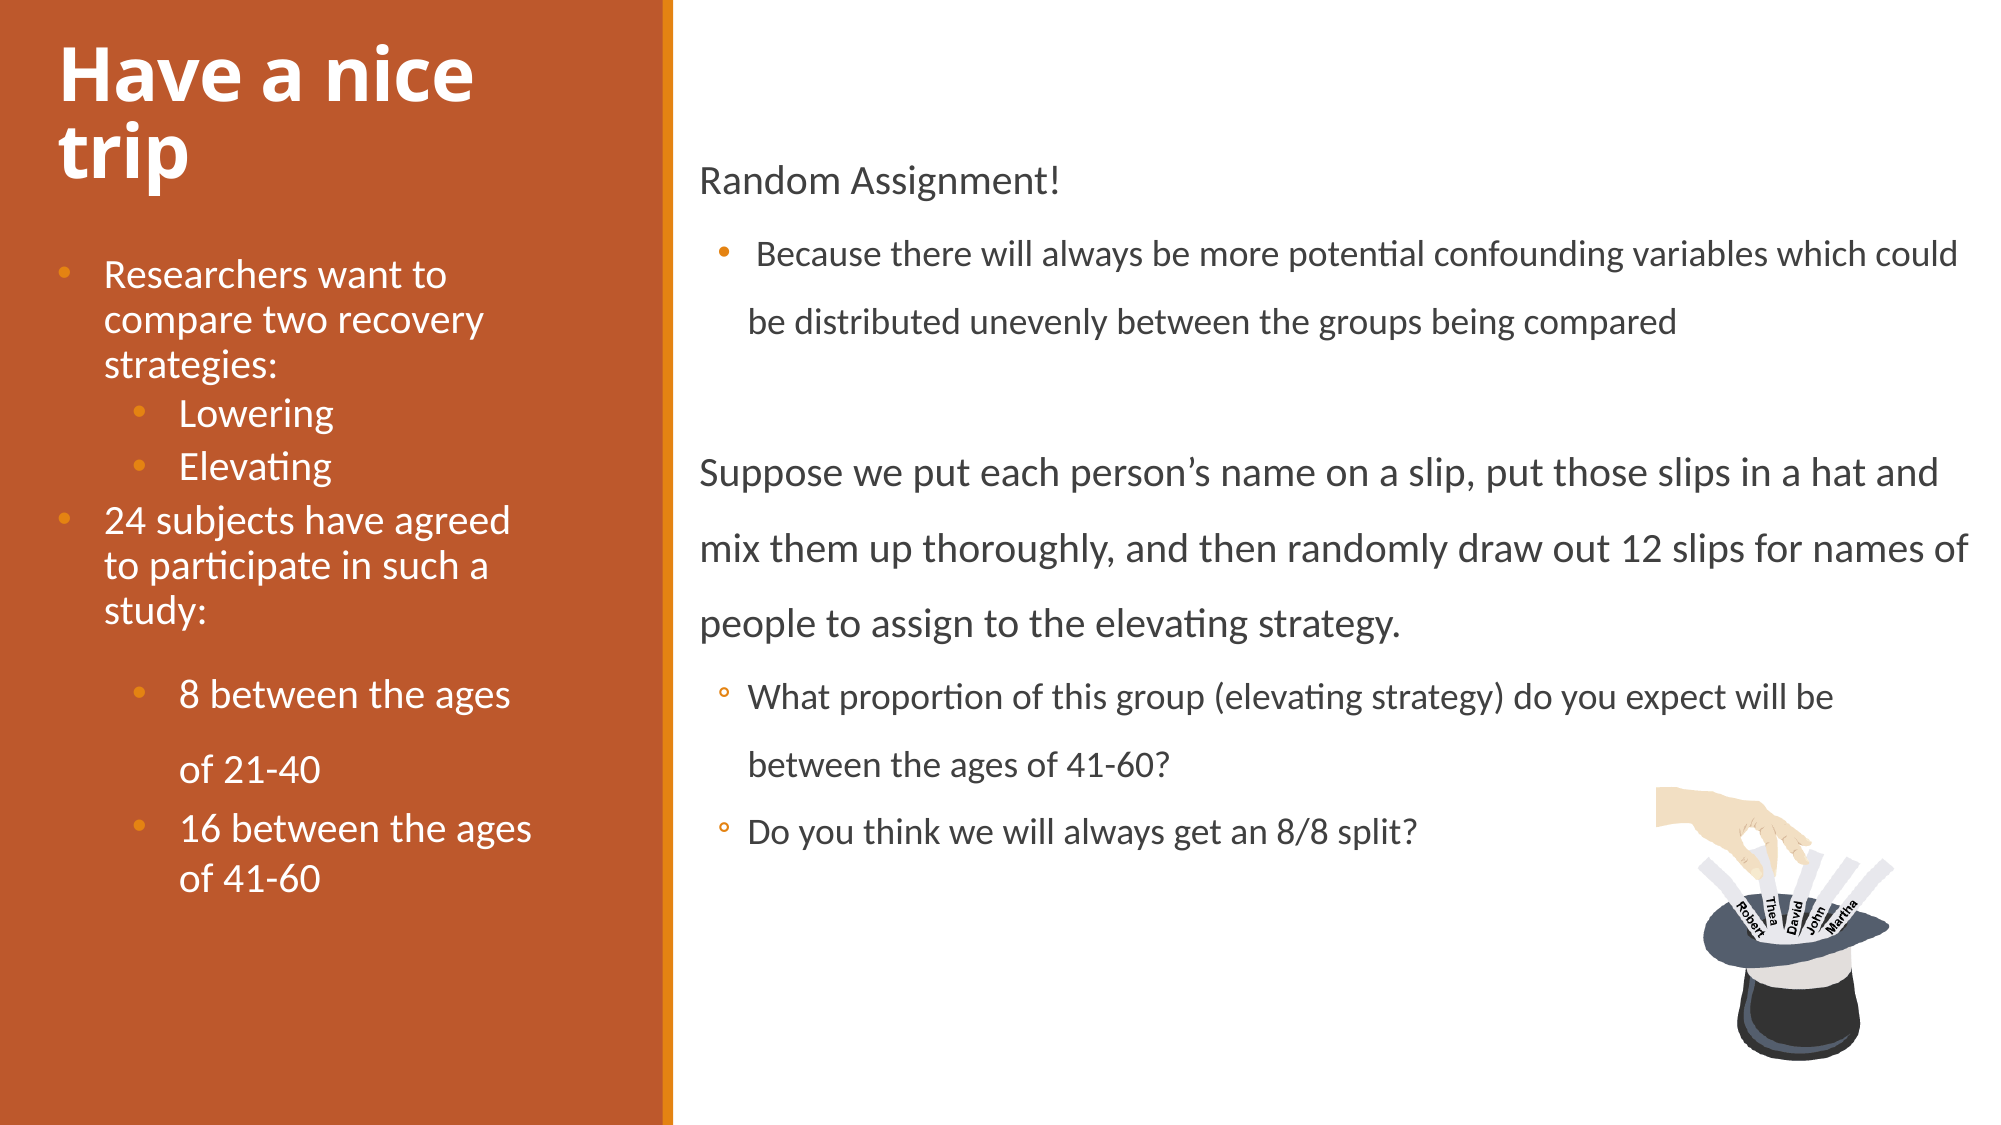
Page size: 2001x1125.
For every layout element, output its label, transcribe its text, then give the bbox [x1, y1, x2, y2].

title Have a nice trip [42, 97, 567, 201]
list Random Assignment! Because there will always be more potential confounding variables which could be distributed unevenly between the groups being compared Suppose we put each person’s name on a slip, put those slips in a hat and mix them up thoroughly, and then randomly draw out 12 slips for names of people to assign to the elevating strategy. What proportion of this group (elevating strategy) do you expect will be between the ages of 41-60? Do you think we will always get an 8/8 split? [684, 120, 1978, 983]
picture [1656, 785, 1897, 1063]
text_box Researchers want to compare two recovery strategies: Lowering Elevating 24 subjects have agreed to participate in such a study: 8 between the ages of 21-40 16 between the ages of 41-60 [41, 244, 567, 1062]
